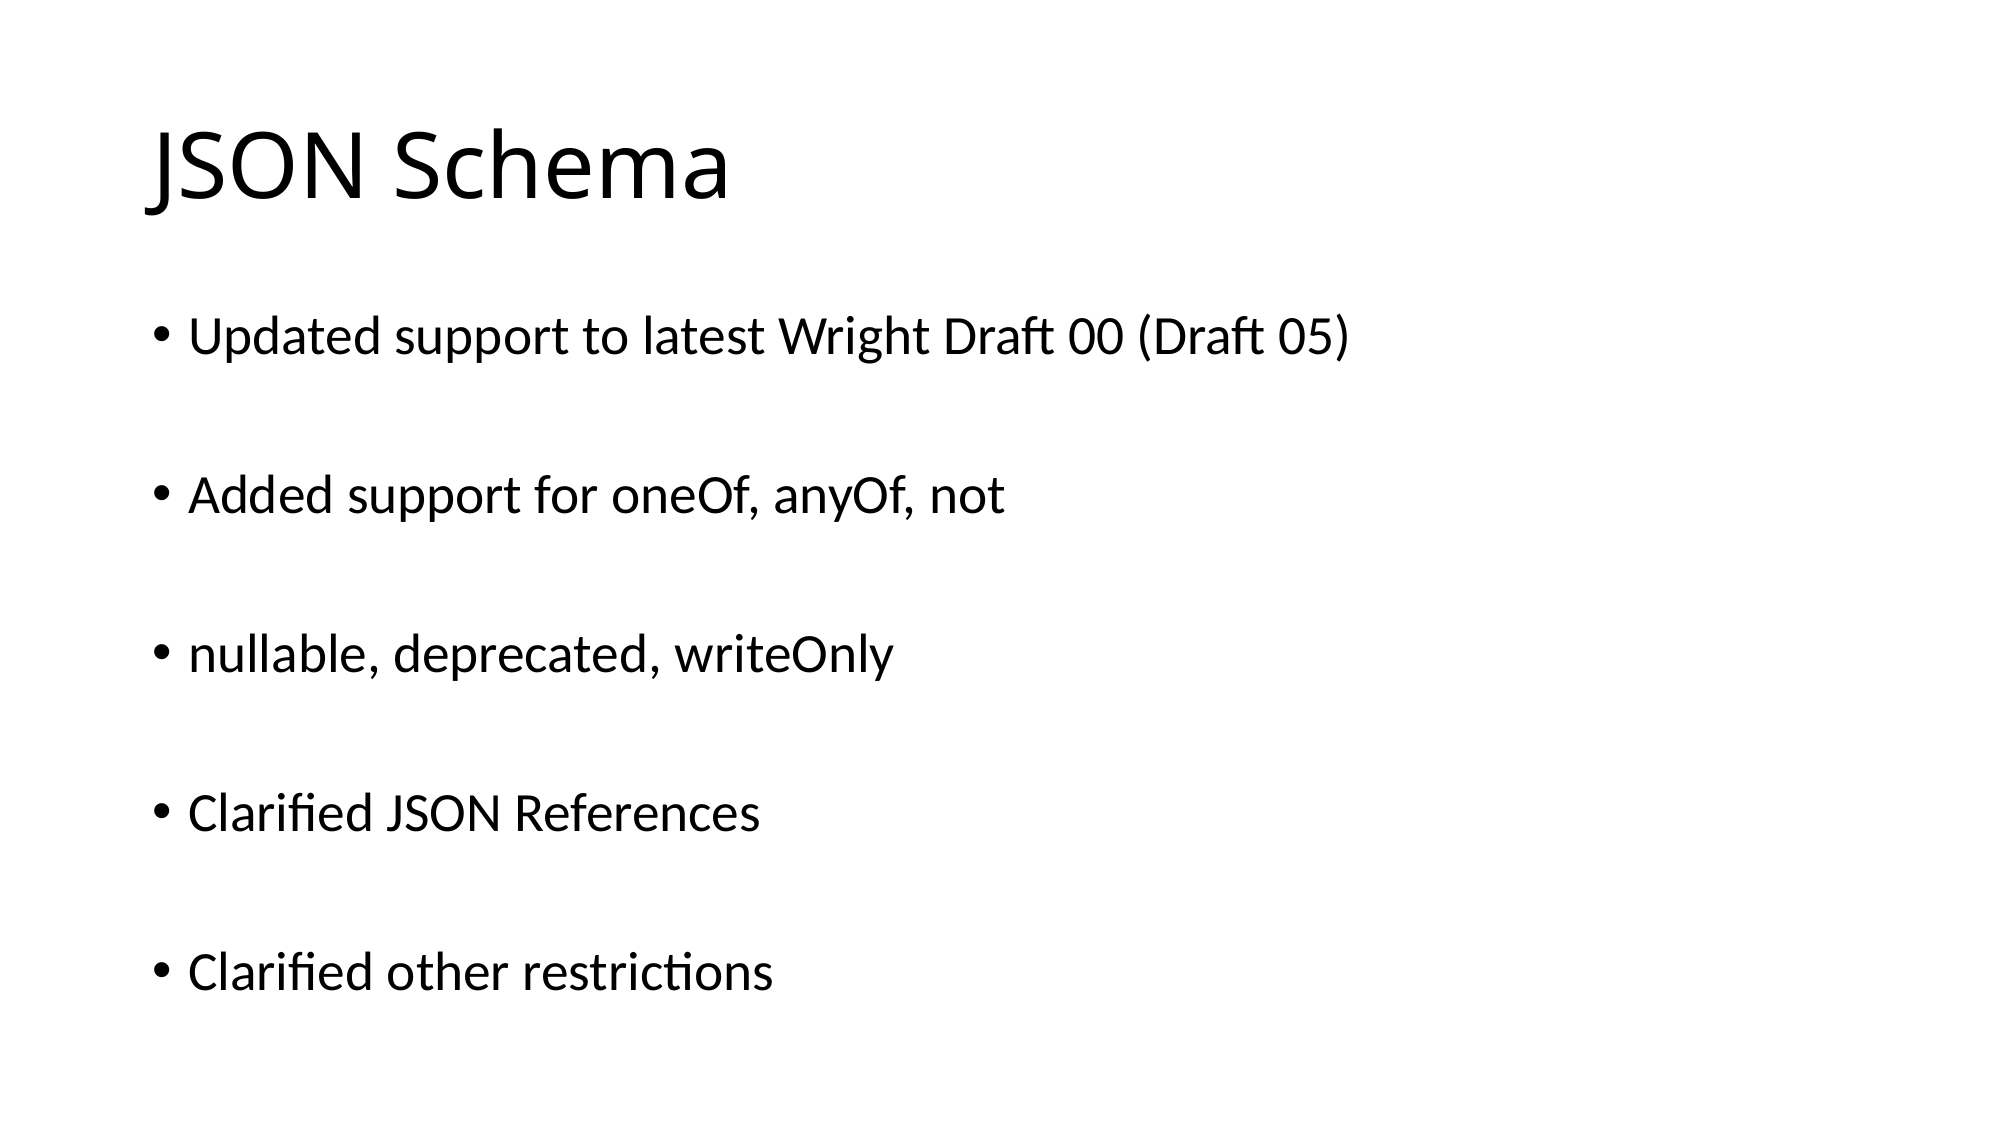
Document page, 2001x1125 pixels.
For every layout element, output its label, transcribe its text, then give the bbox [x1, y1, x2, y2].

title JSON Schema [137, 59, 1863, 278]
list Updated support to latest Wright Draft 00 (Draft 05) Added support for oneOf, anyOf, not nullable, deprecated, writeOnly Clarified JSON References Clarified other restrictions [137, 299, 1863, 1014]
